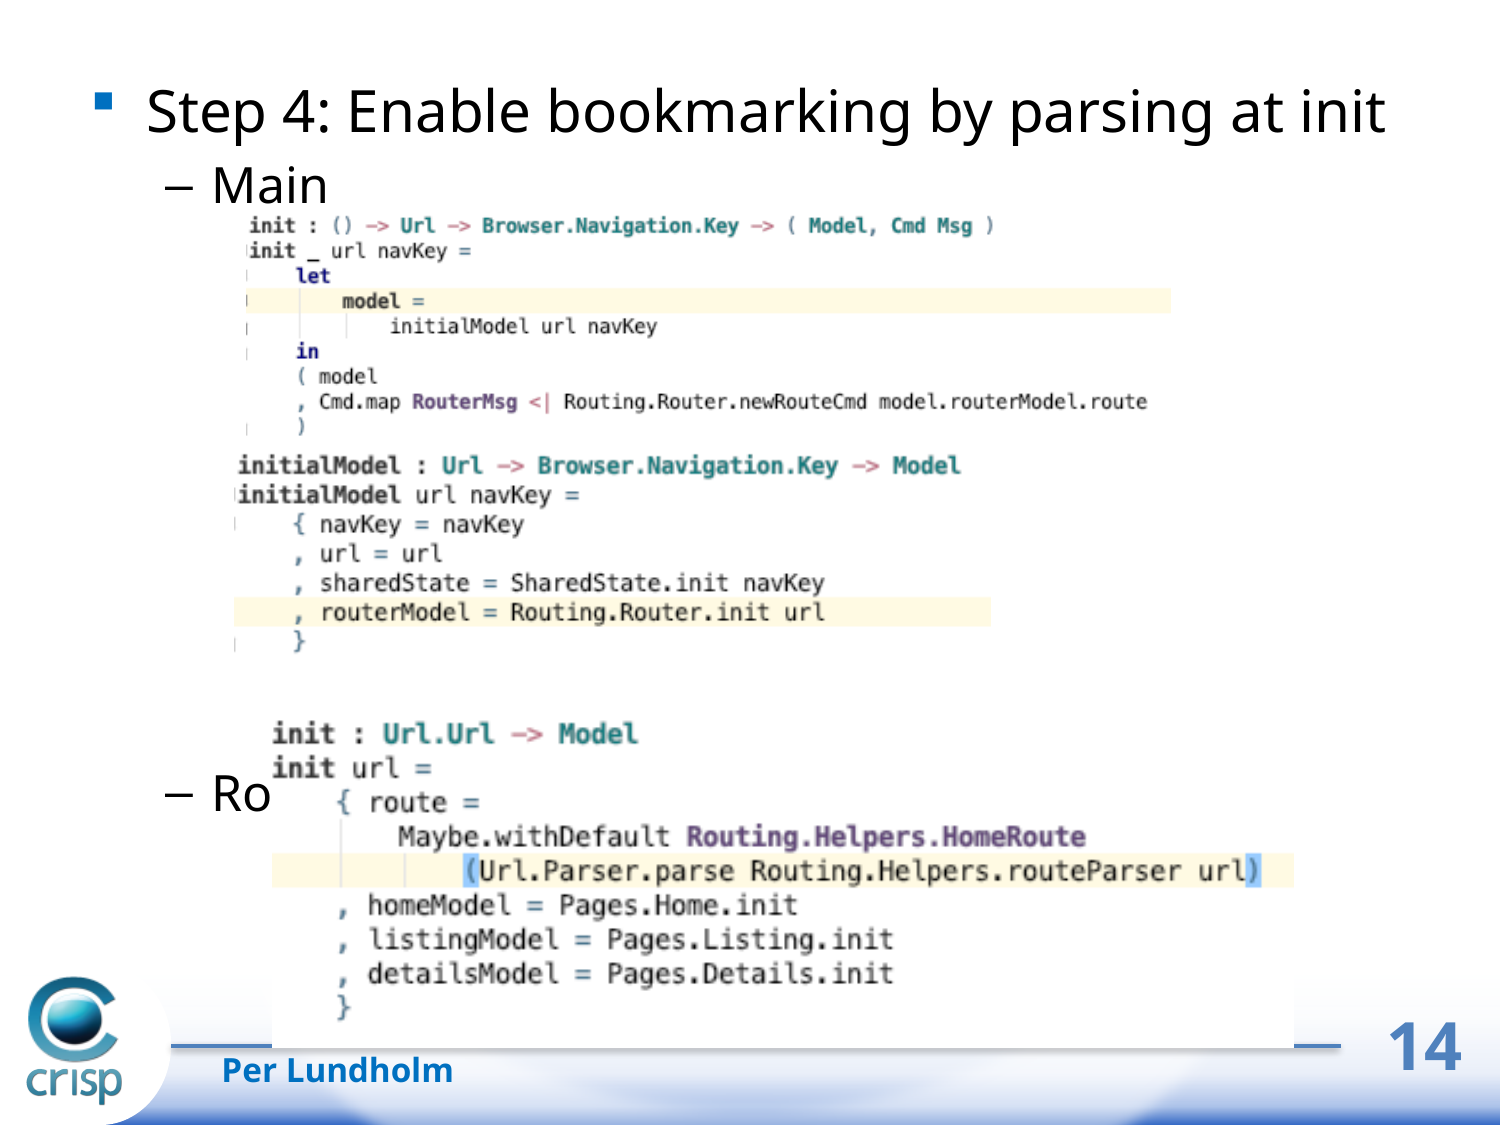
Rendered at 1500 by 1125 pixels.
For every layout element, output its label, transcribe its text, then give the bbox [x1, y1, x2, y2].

picture [0, 823, 124, 1111]
picture [233, 208, 1171, 669]
list Step 4: Enable bookmarking by parsing at init Main Router init [75, 66, 1425, 1005]
picture [112, 710, 1500, 1125]
footer Per Lundholm [206, 1042, 1048, 1102]
slide_number 14 [1128, 1041, 1478, 1102]
